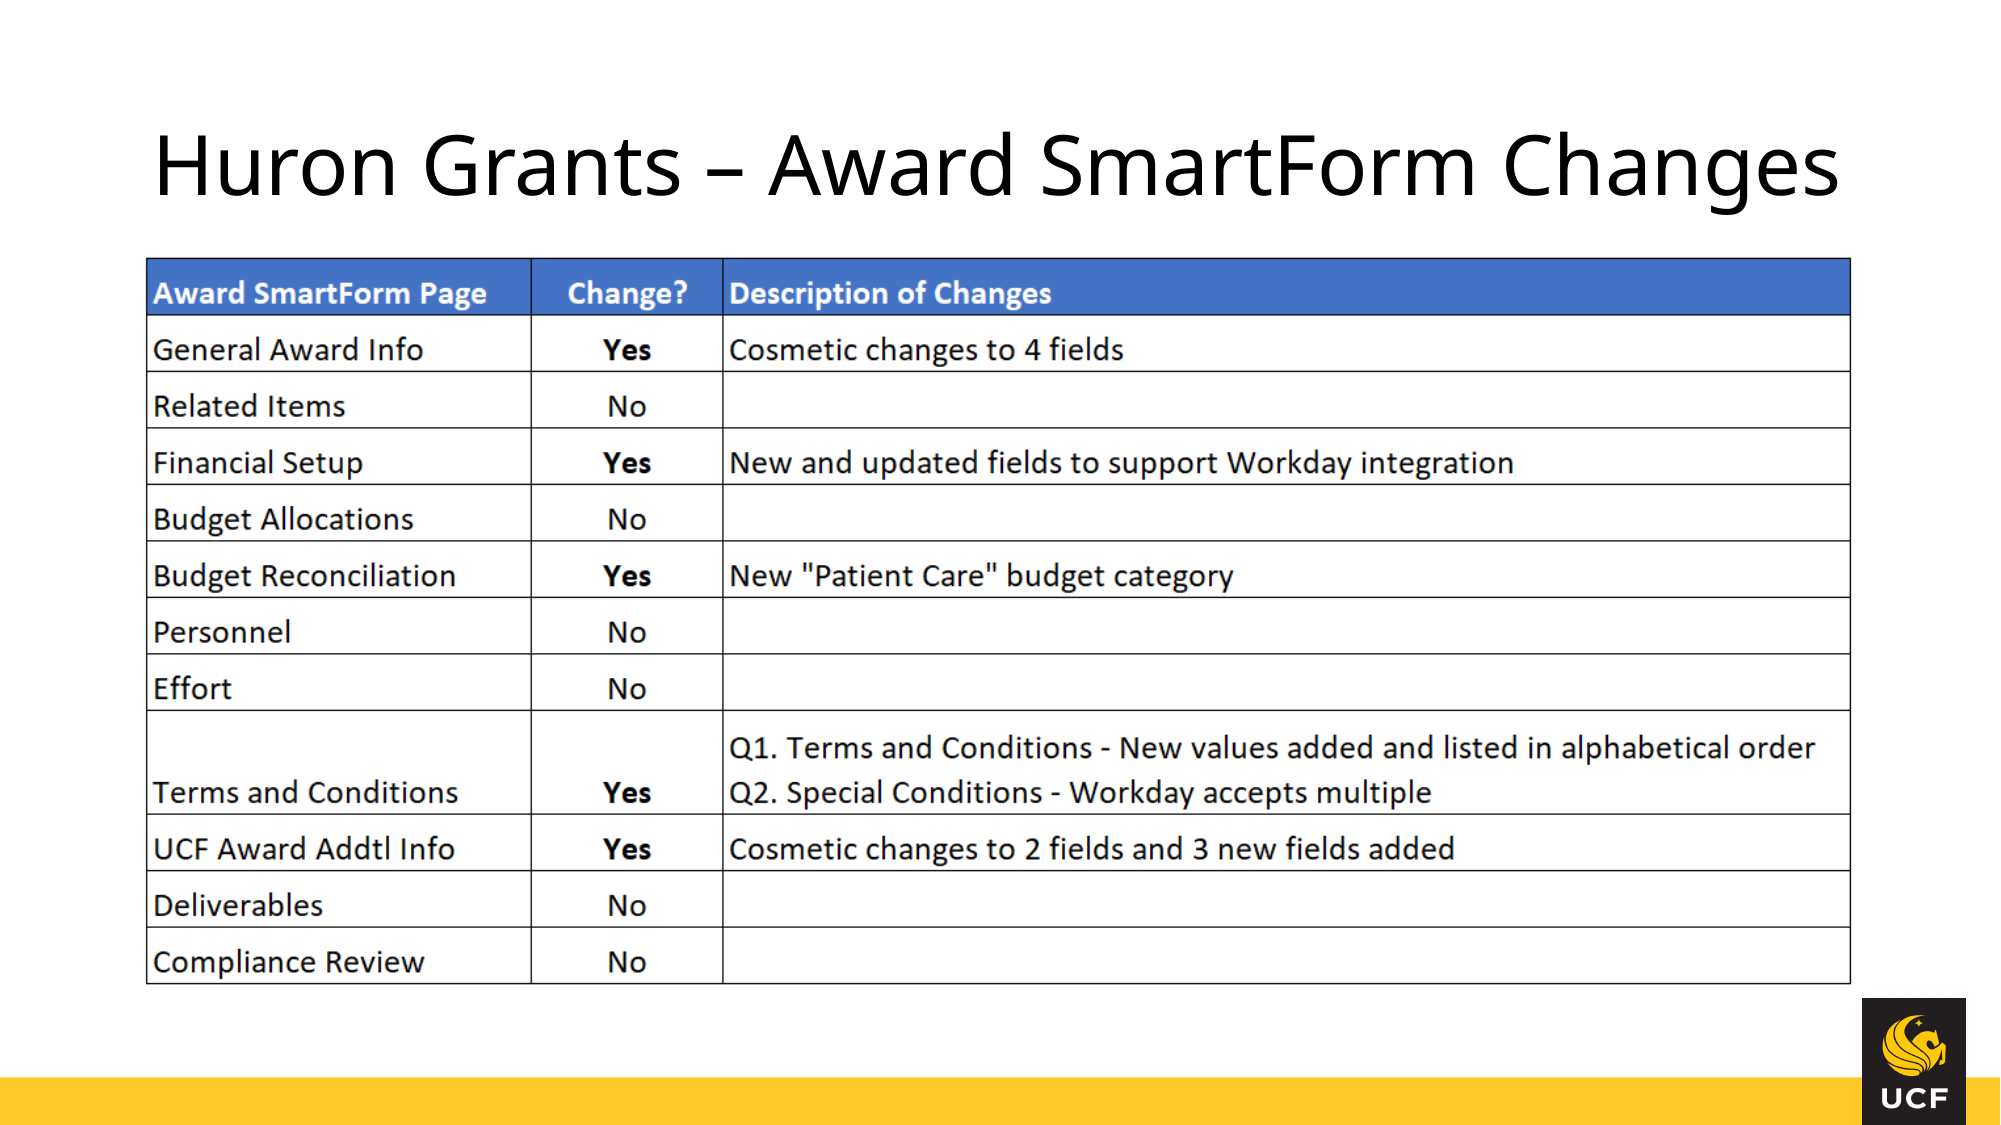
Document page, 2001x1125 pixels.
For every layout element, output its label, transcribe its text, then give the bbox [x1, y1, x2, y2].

picture [137, 250, 1863, 991]
picture [1862, 998, 1966, 1125]
title Huron Grants – Award SmartForm Changes [137, 59, 1863, 250]
